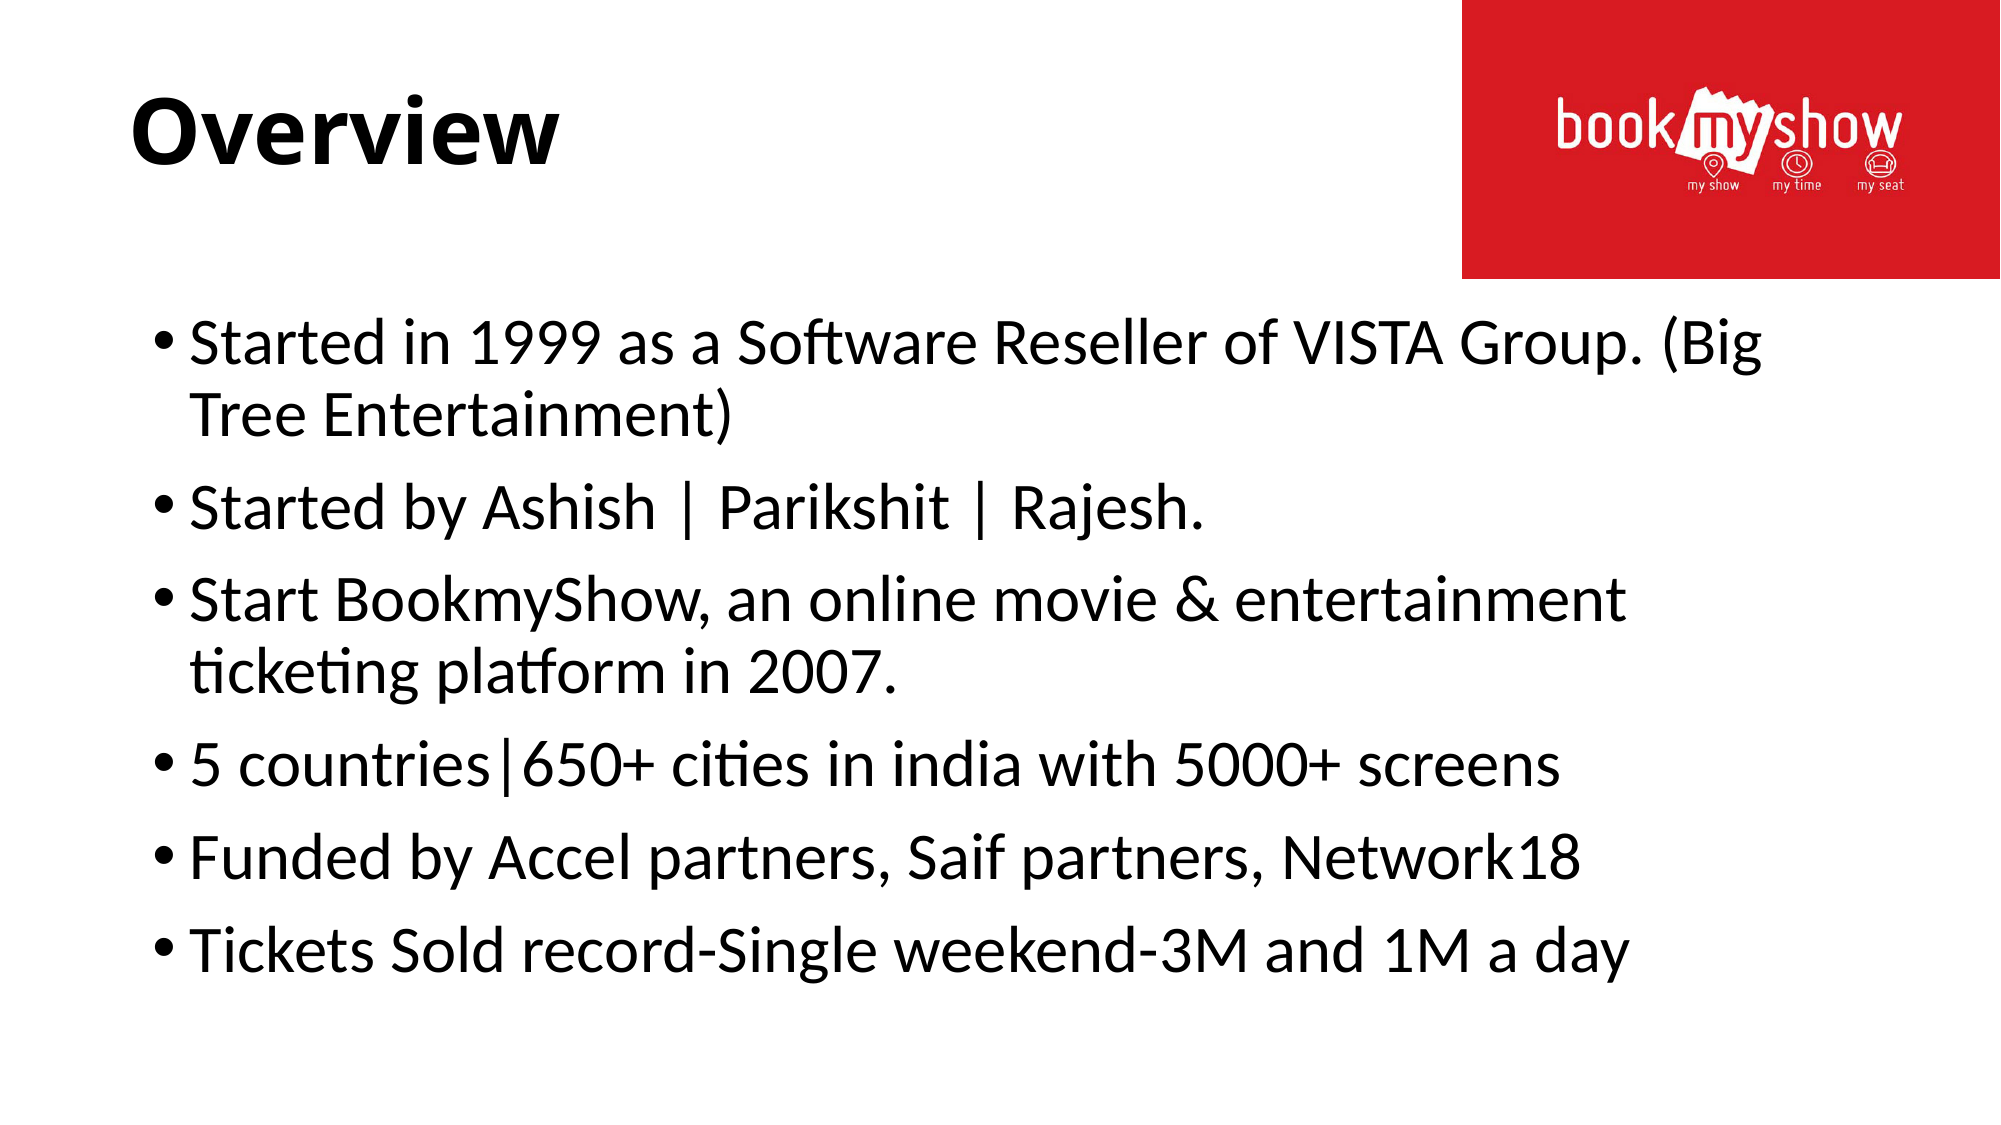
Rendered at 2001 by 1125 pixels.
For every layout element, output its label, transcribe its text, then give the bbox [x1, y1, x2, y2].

title Overview [113, 48, 1462, 221]
picture [1462, 0, 2000, 279]
list Started in 1999 as a Software Reseller of VISTA Group. (Big Tree Entertainment) Started by Ashish | Parikshit | Rajesh. Start BookmyShow, an online movie & entertainment ticketing platform in 2007. 5 countries|650+ cities in india with 5000+ screens Funded by Accel partners, Saif partners, Network18 Tickets Sold record-Single weekend-3M and 1M a day [137, 299, 1863, 1014]
